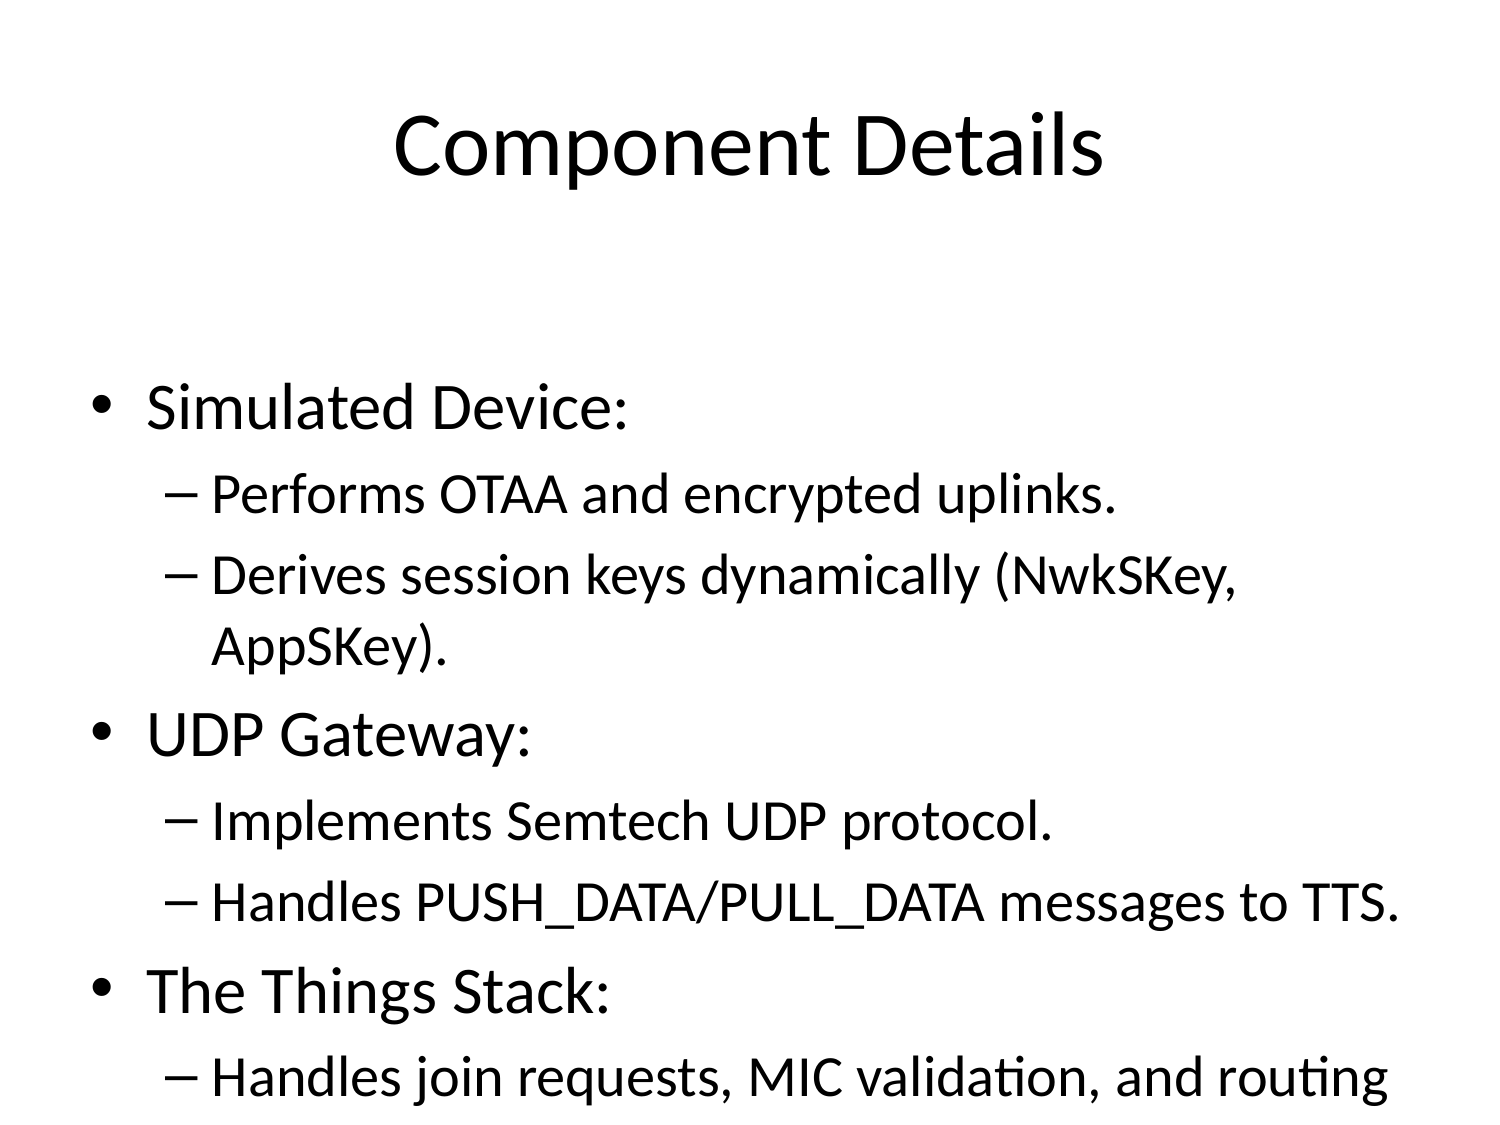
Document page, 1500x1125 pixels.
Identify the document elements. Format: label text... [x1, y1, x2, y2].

title Component Details [75, 45, 1425, 233]
list Simulated Device: Performs OTAA and encrypted uplinks. Derives session keys dynamically (NwkSKey, AppSKey). UDP Gateway: Implements Semtech UDP protocol. Handles PUSH_DATA/PULL_DATA messages to TTS. The Things Stack: Handles join requests, MIC validation, and routing to apps. [75, 262, 1425, 1005]
